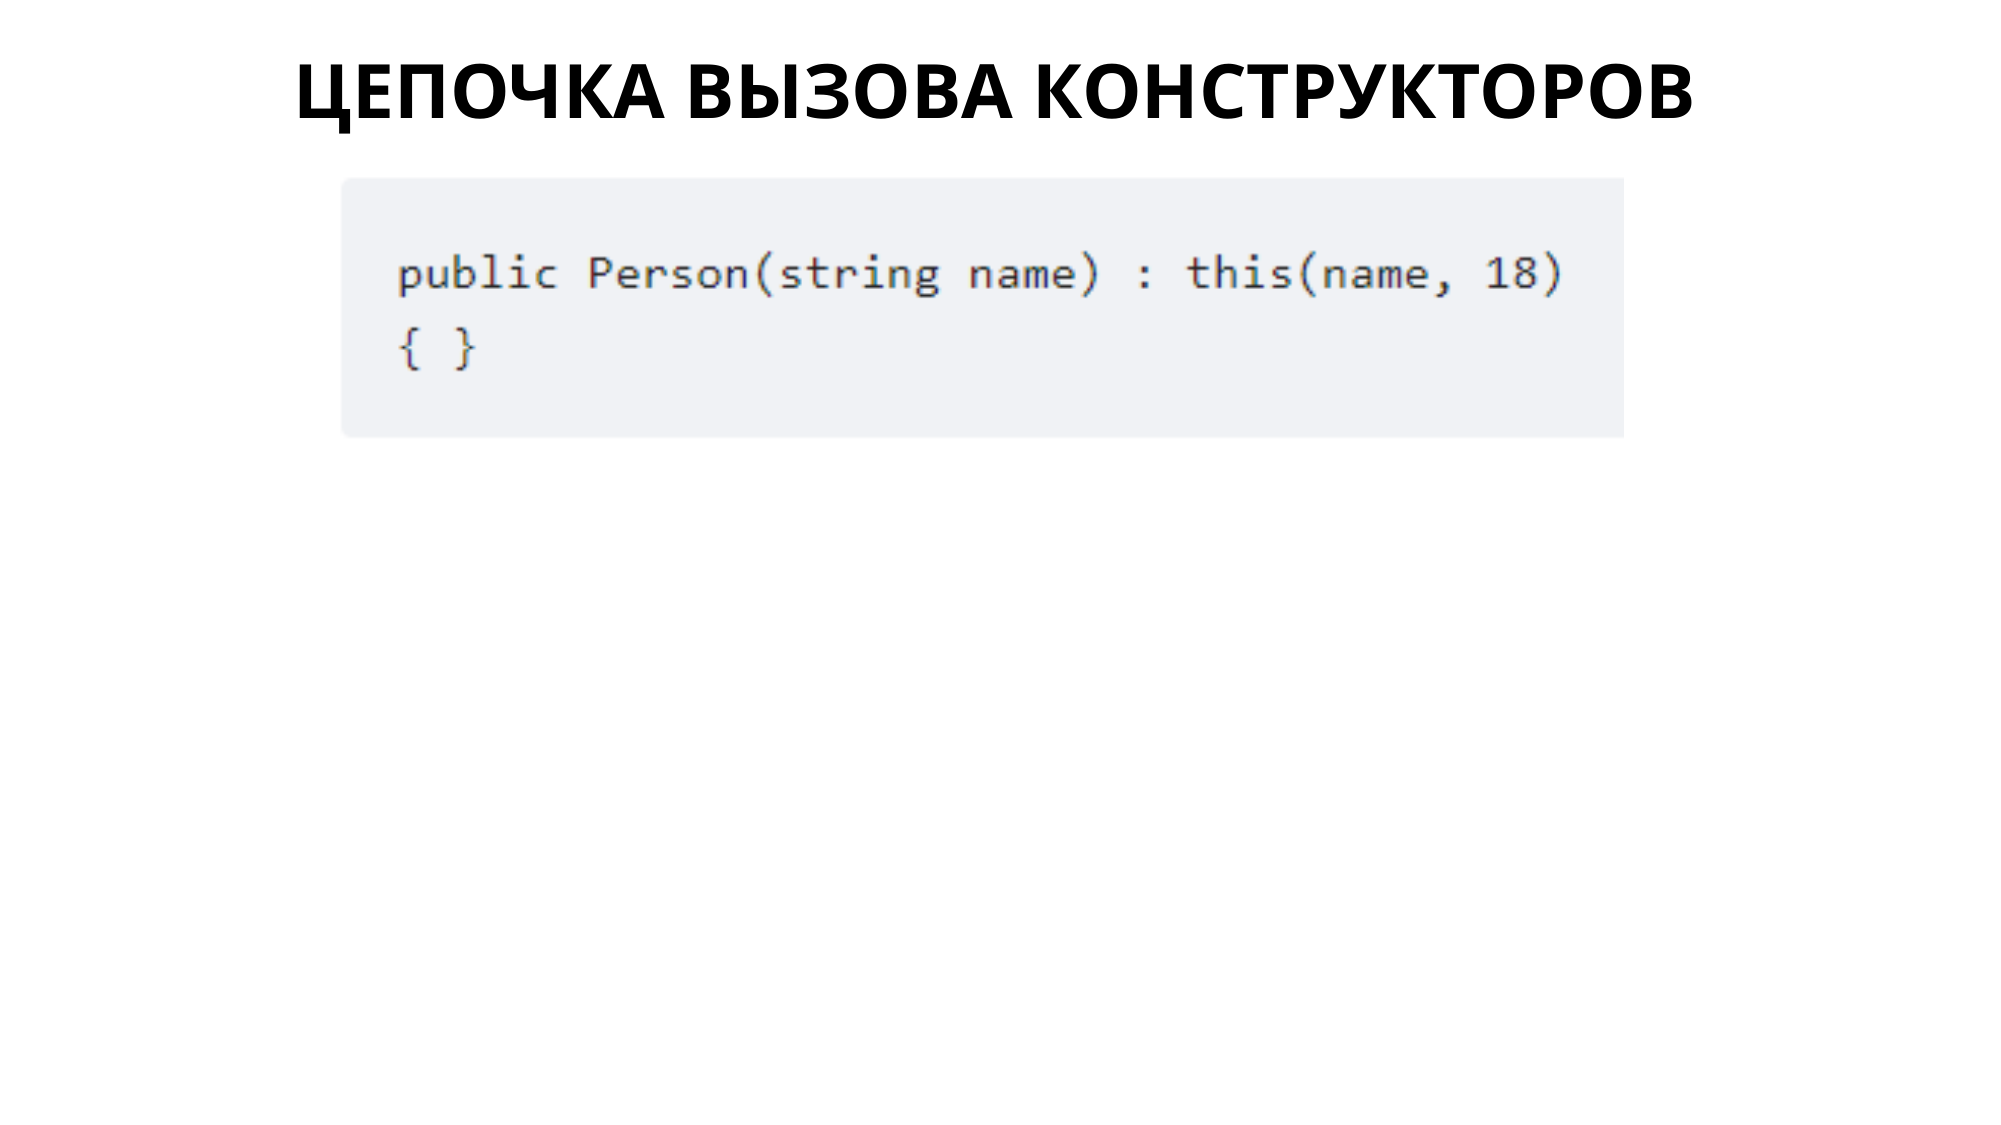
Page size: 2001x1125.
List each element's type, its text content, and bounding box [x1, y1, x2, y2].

picture [324, 176, 1624, 463]
text_box ЦЕПОЧКА ВЫЗОВА КОНСТРУКТОРОВ [279, 36, 1713, 142]
